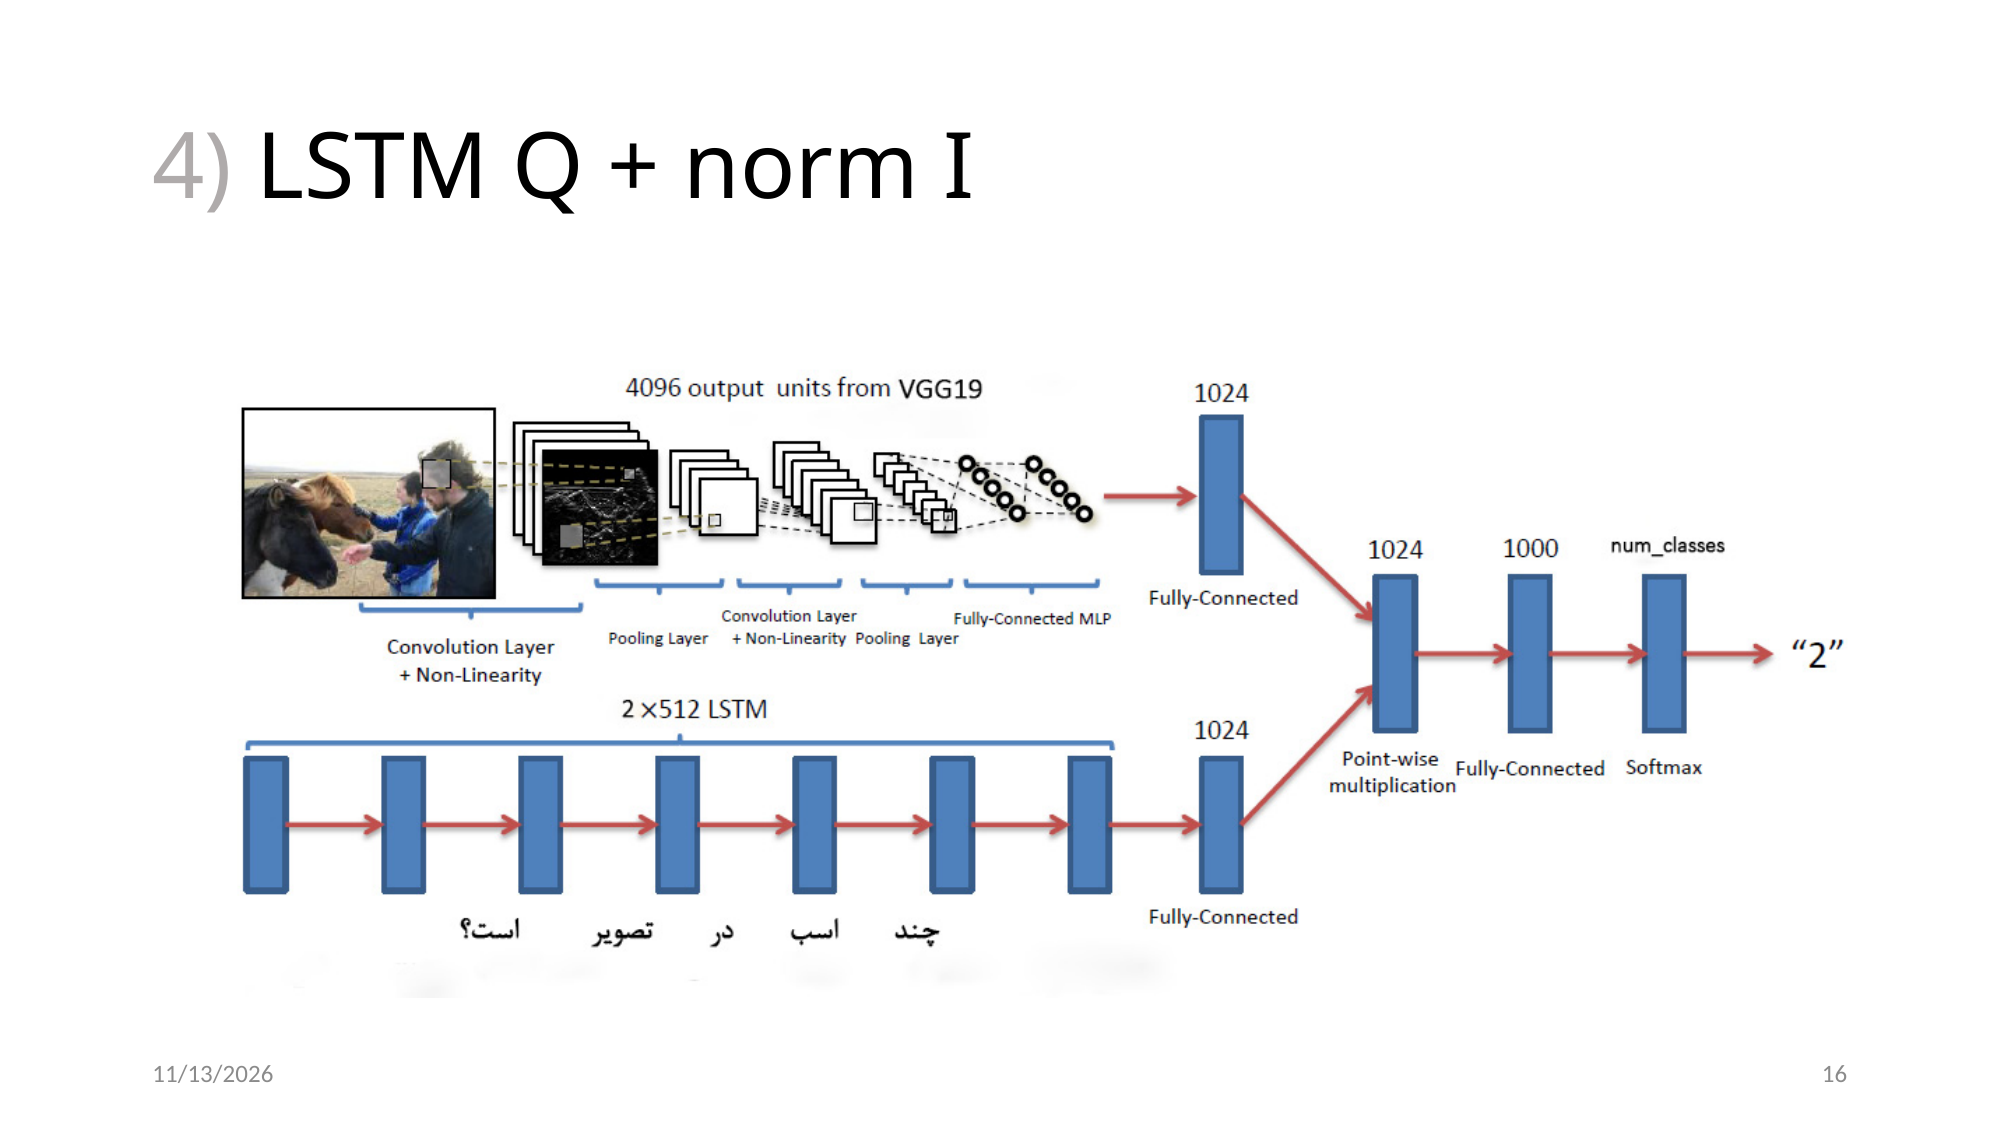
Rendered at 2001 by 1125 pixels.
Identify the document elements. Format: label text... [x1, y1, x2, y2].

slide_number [137, 1042, 588, 1103]
slide_number 15 [1412, 1042, 1863, 1103]
title 4) LSTM Q + norm I [137, 59, 1863, 278]
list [137, 314, 1863, 998]
